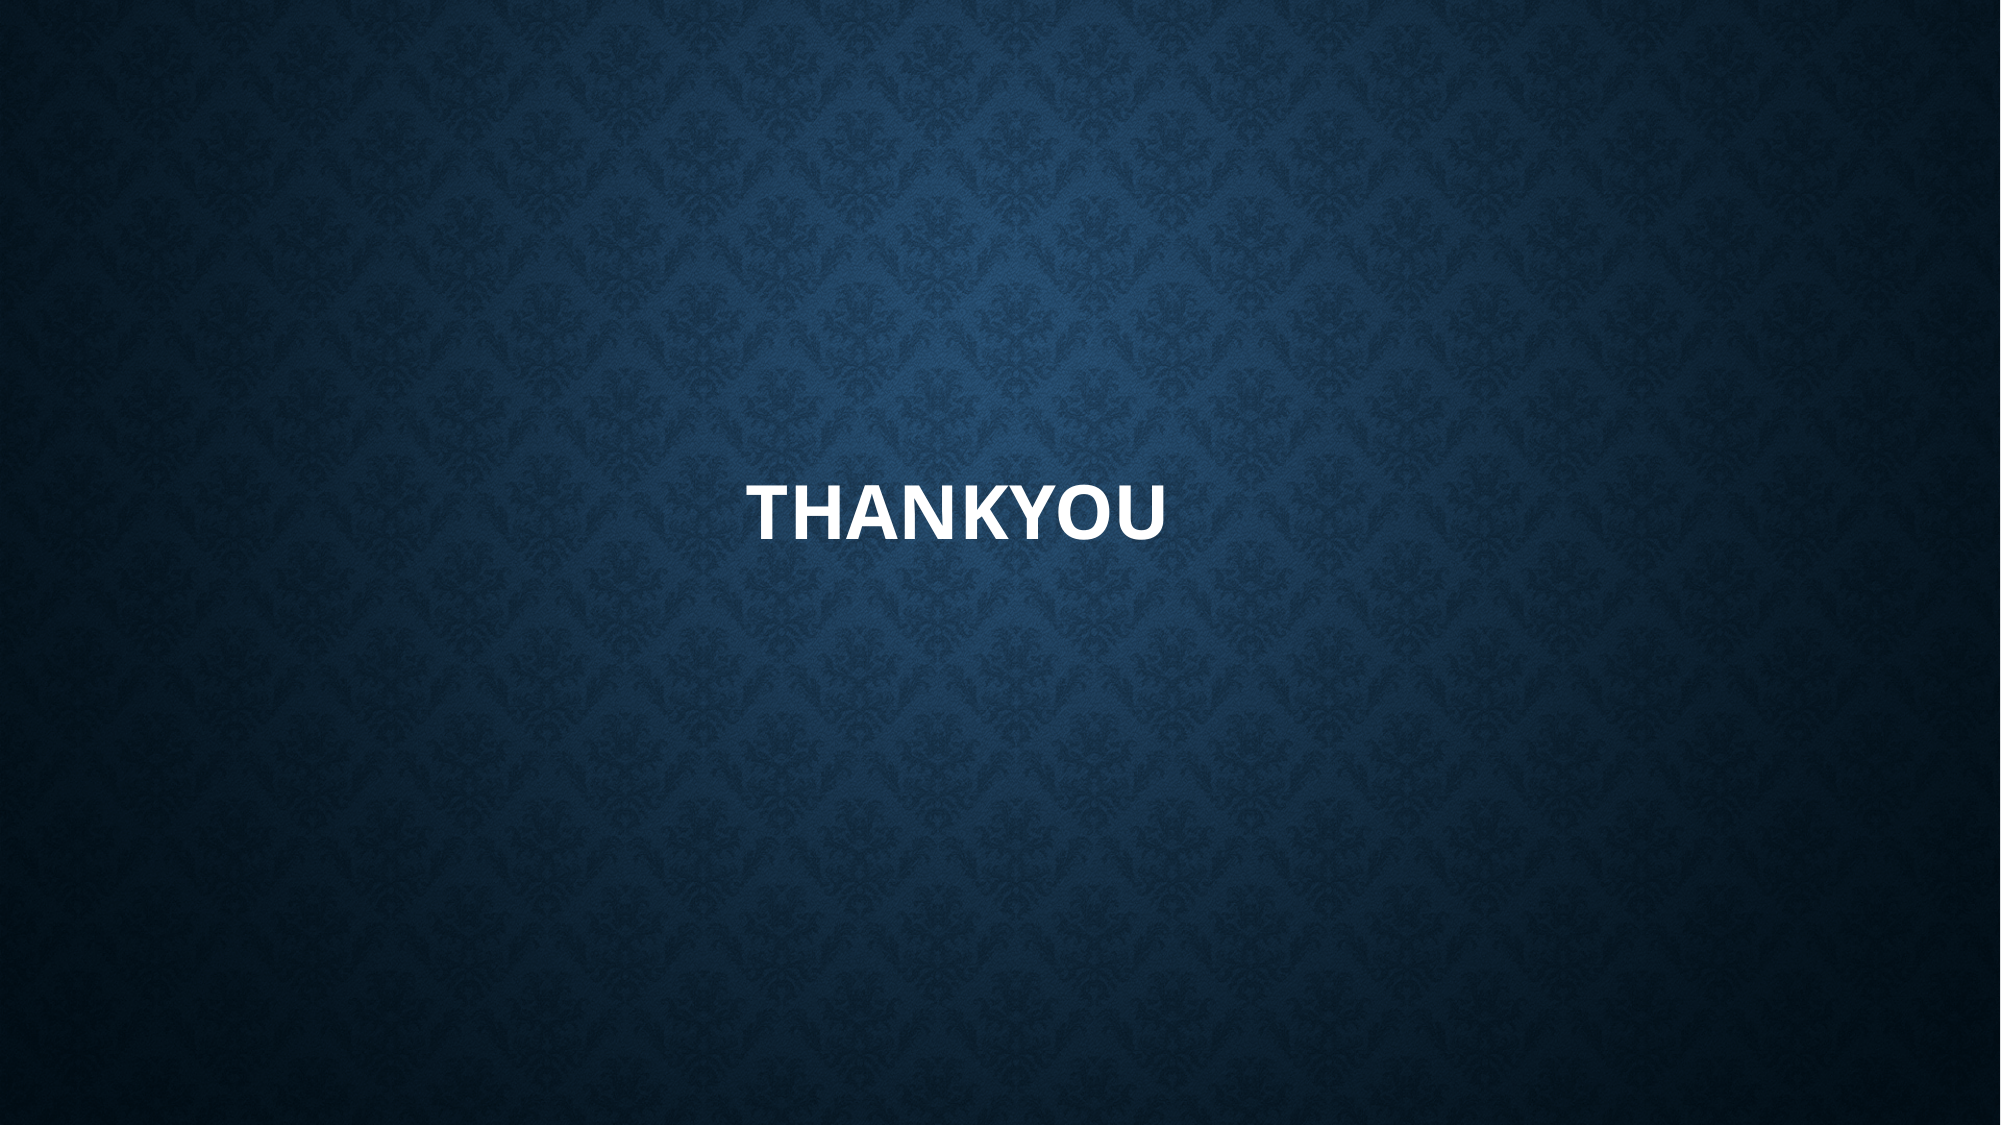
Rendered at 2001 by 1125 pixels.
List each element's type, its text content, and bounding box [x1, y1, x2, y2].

title thankyou [109, 406, 1808, 625]
